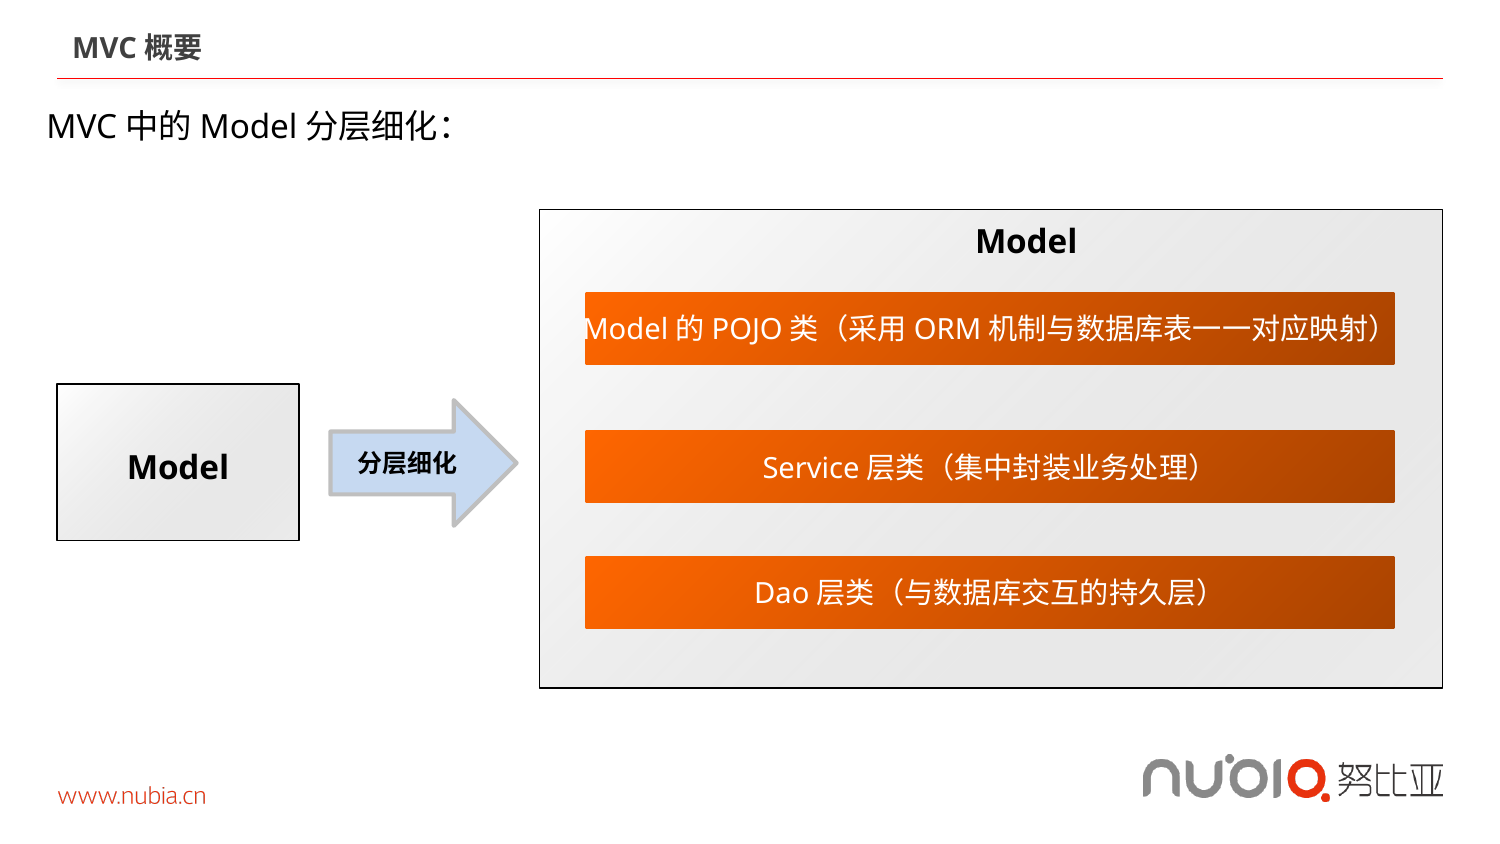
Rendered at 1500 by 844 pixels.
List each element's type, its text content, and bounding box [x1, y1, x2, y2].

text_box 分层细化 [328, 398, 519, 528]
picture [56, 783, 206, 809]
text_box MVC概要 [57, 24, 714, 69]
text_box MVC中的Model分层细化： [31, 97, 1492, 153]
picture [1142, 754, 1444, 802]
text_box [539, 204, 1443, 689]
text_box Model [57, 384, 300, 541]
